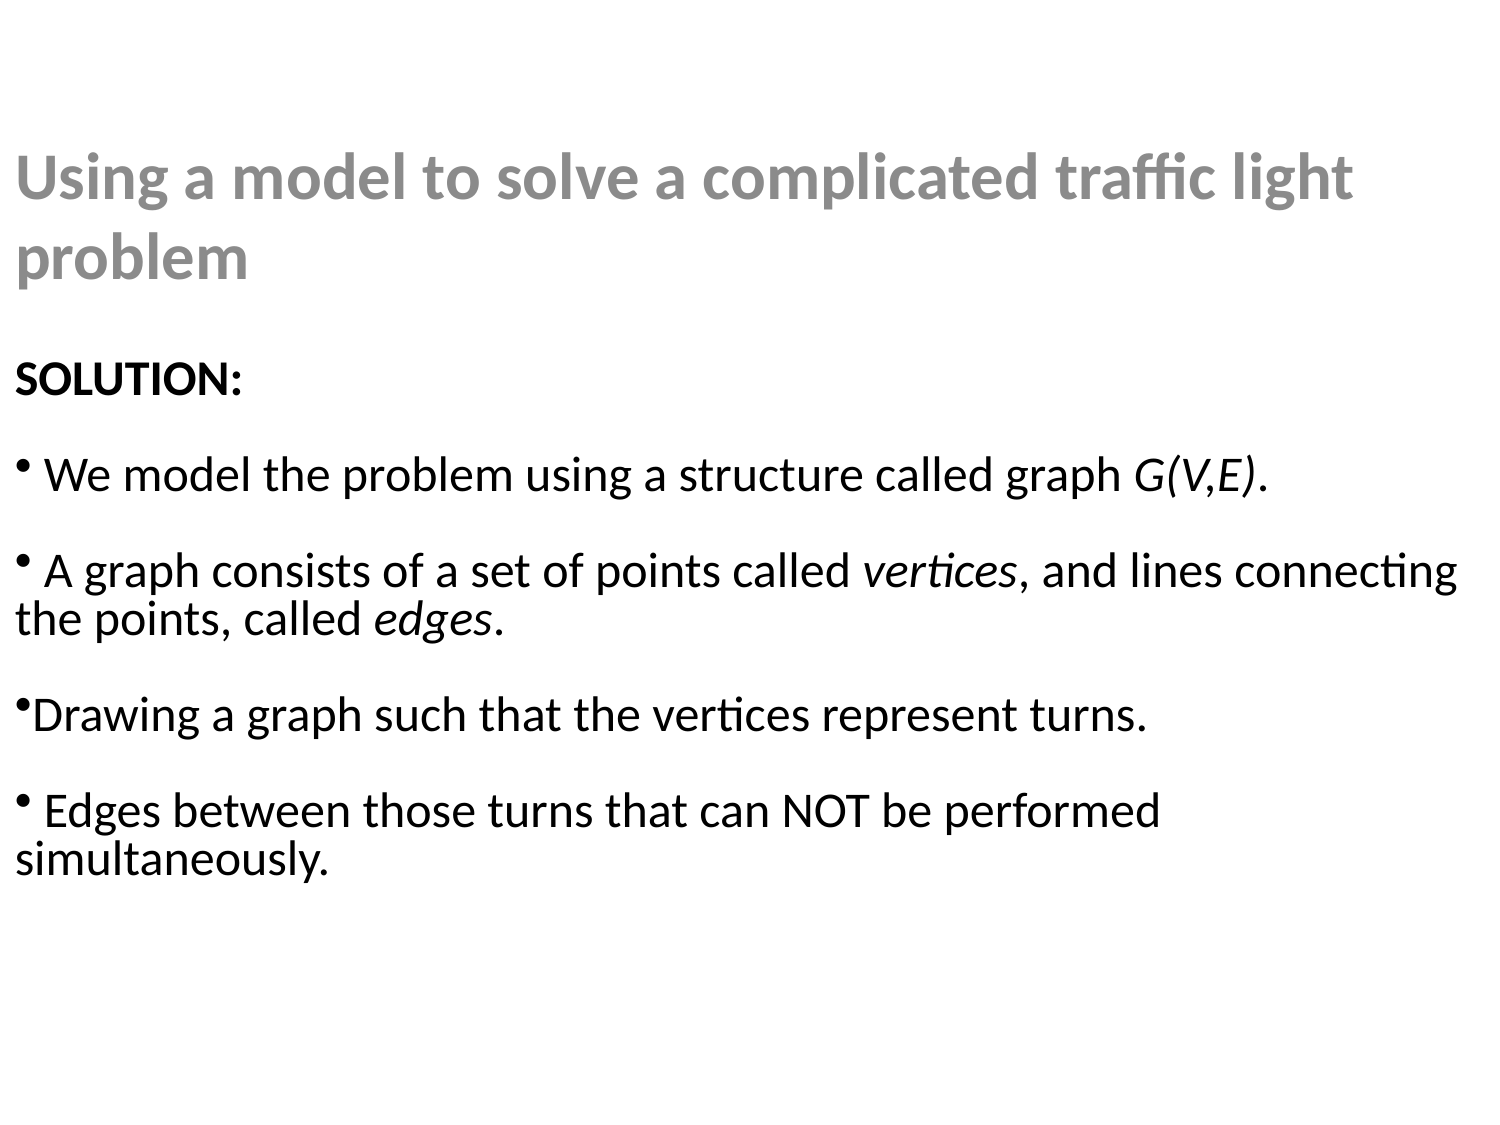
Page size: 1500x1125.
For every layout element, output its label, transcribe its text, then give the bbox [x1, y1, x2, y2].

text_box SOLUTION: We model the problem using a structure called graph G(V,E). A graph consists of a set of points called vertices, and lines connecting the points, called edges. Drawing a graph such that the vertices represent turns. Edges between those turns that can NOT be performed simultaneously. [0, 349, 1500, 893]
subtitle Using a model to solve a complicated traffic light problem [0, 125, 1500, 300]
